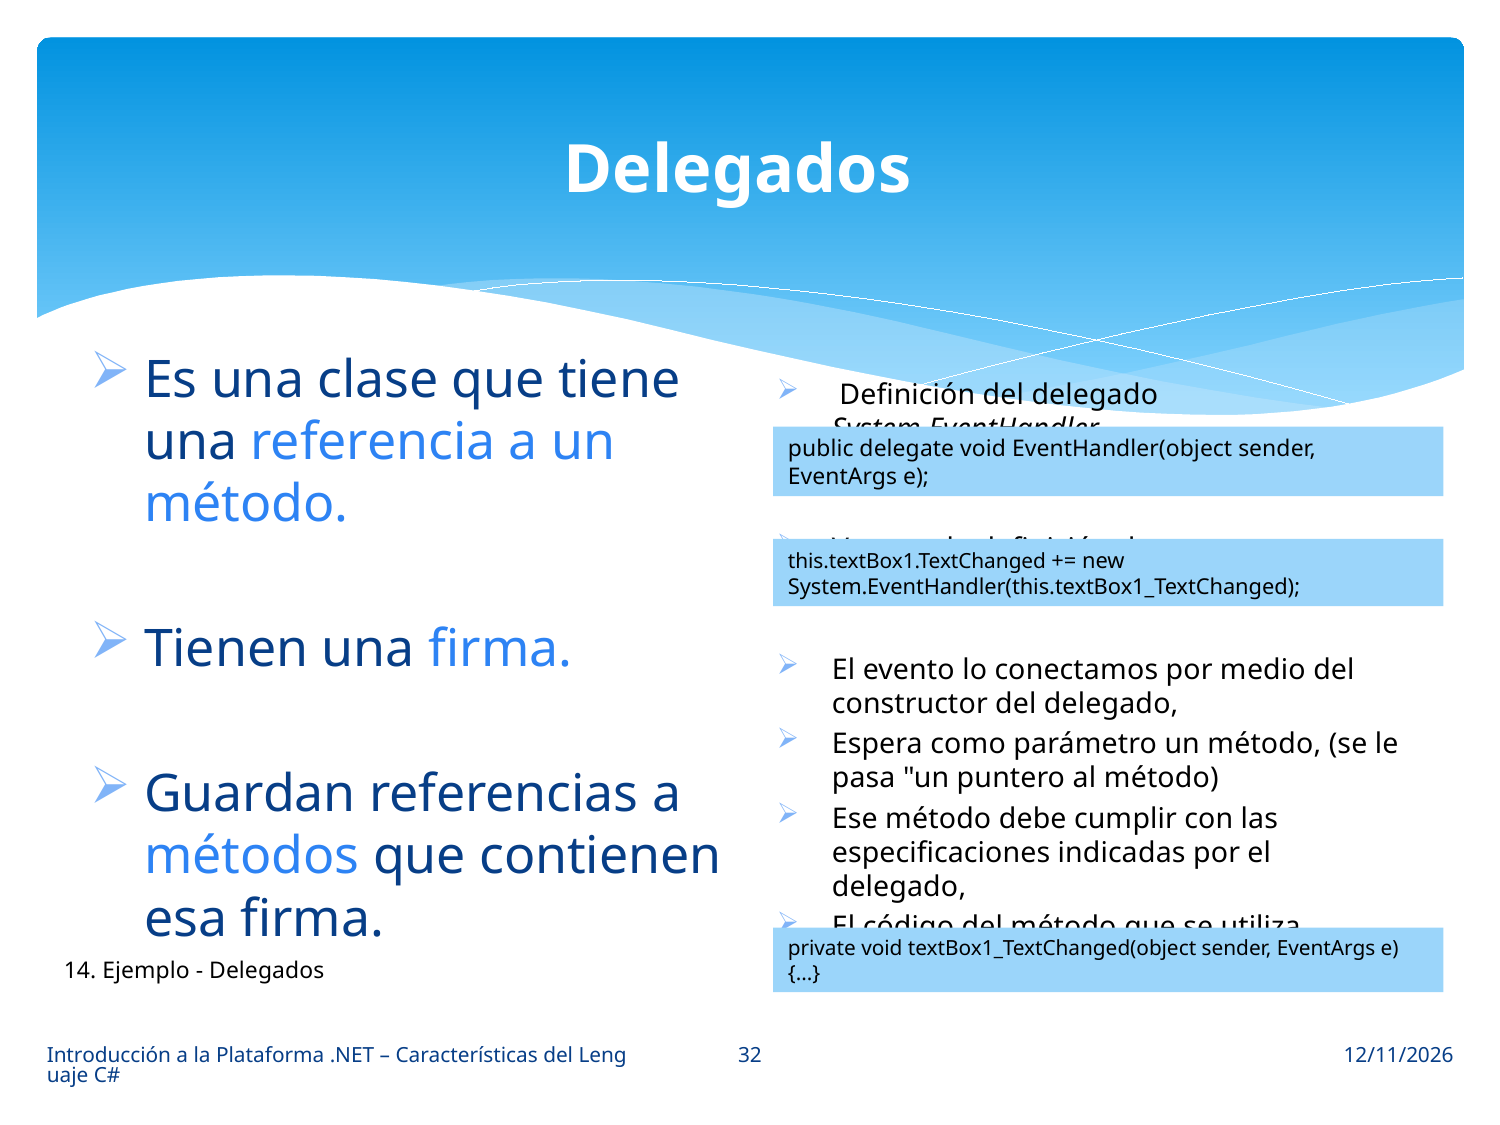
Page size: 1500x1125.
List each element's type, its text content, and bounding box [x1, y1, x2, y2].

list Es una clase que tiene una referencia a un método. Tienen una firma. Guardan referencias a métodos que contienen esa firma. [75, 338, 738, 957]
title Delegados [62, 101, 1413, 231]
text_box this.textBox1.TextChanged += new System.EventHandler(this.textBox1_TextChanged); [773, 538, 1444, 607]
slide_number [847, 1025, 1469, 1086]
text_box private void textBox1_TextChanged(object sender, EventArgs e) {...} [773, 927, 1444, 993]
slide_number 32 [654, 1025, 846, 1086]
footer Introducción a la Plataforma .NET – Características del Lenguaje C# [31, 1025, 653, 1086]
text_box 14. Ejemplo - Delegados [48, 947, 340, 991]
text_box public delegate void EventHandler(object sender, EventArgs e); [773, 426, 1444, 497]
list Definición del delegado System.EventHandler Veamos la definición de evento. El evento lo conectamos por medio del constructor del delegado, Espera como parámetro un método, (se le pasa "un puntero al método) Ese método debe cumplir con las especificaciones indicadas por el delegado, El código del método que se utiliza cuando el evento se produce: [761, 368, 1425, 987]
